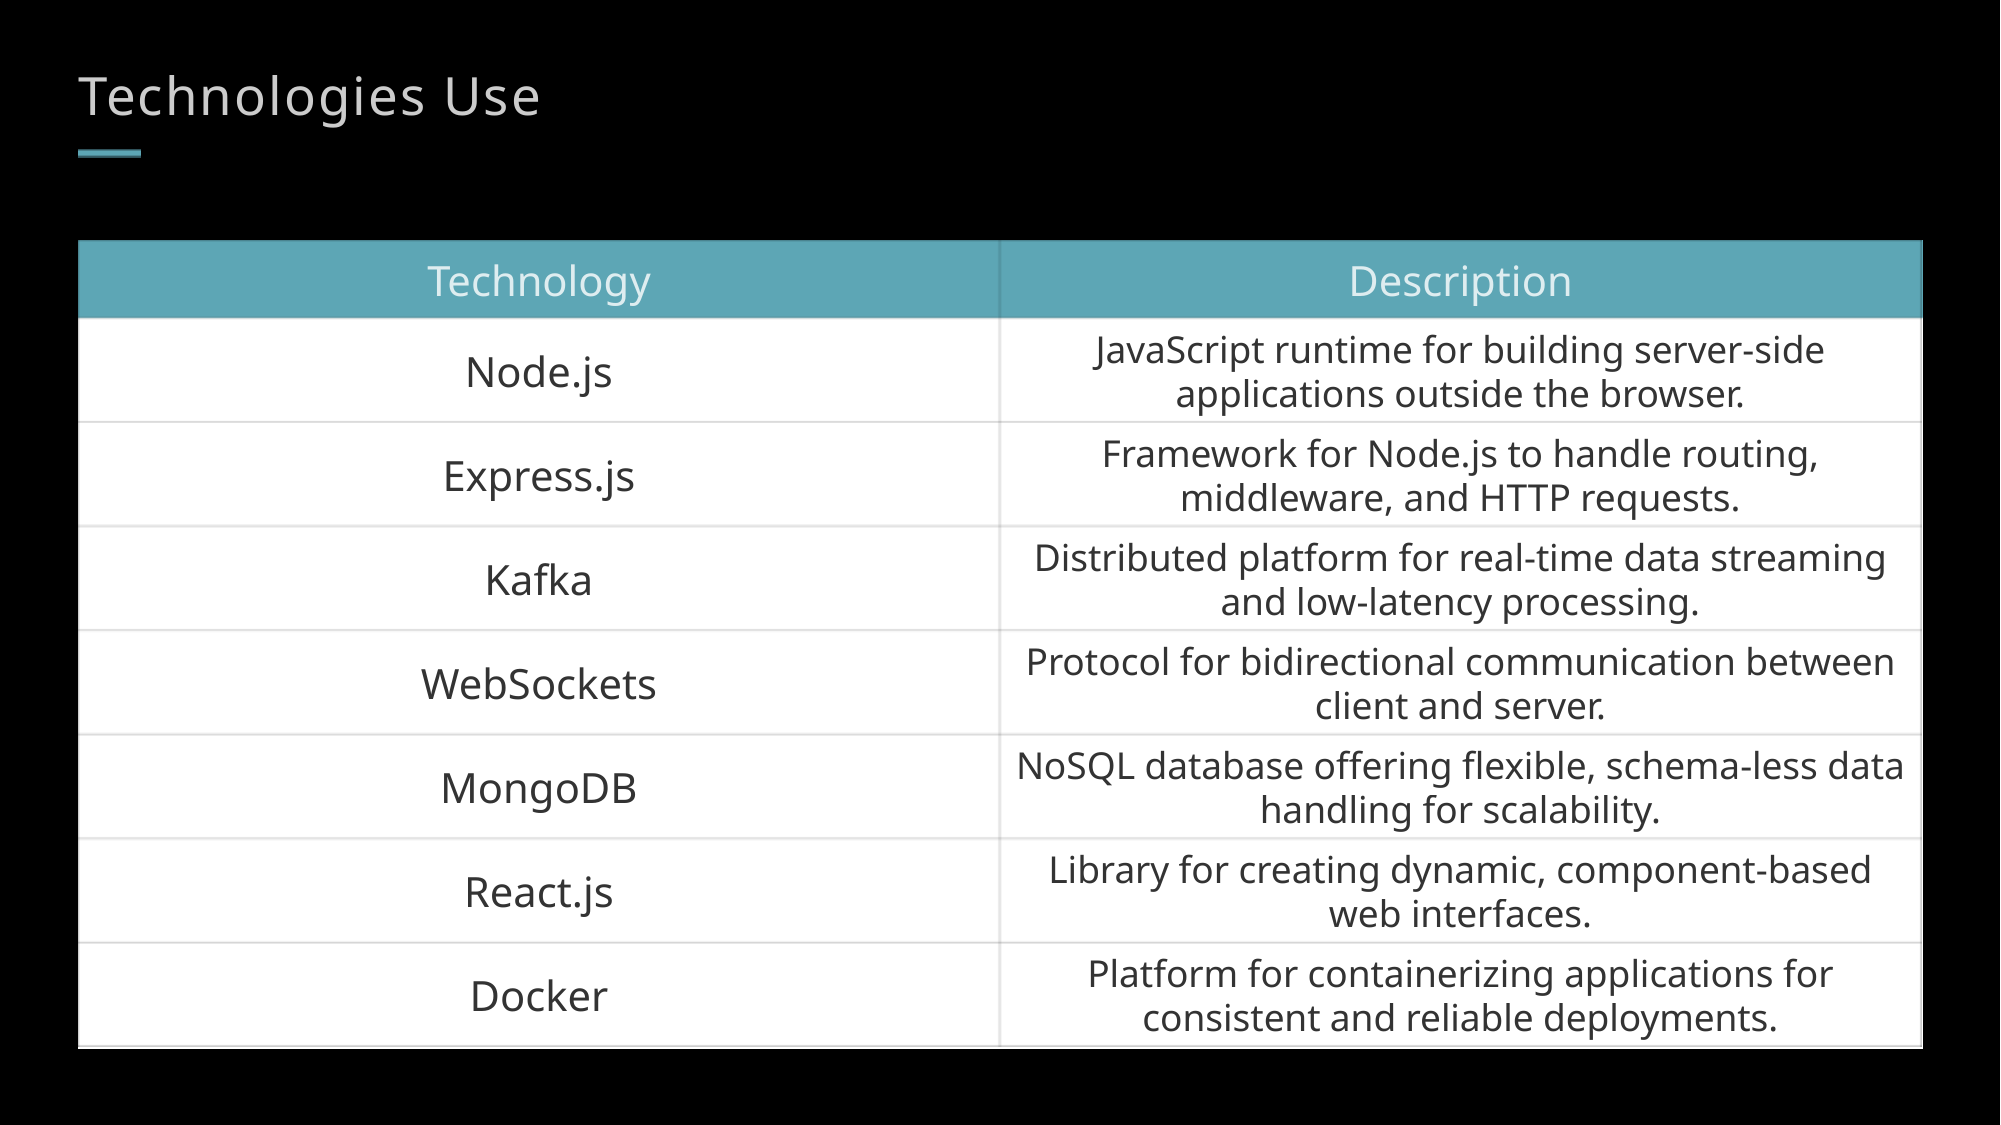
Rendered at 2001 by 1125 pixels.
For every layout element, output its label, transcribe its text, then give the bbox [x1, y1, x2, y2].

picture [77, 240, 1924, 1049]
picture [77, 149, 141, 158]
text_box Technologies Used [78, 65, 2000, 125]
